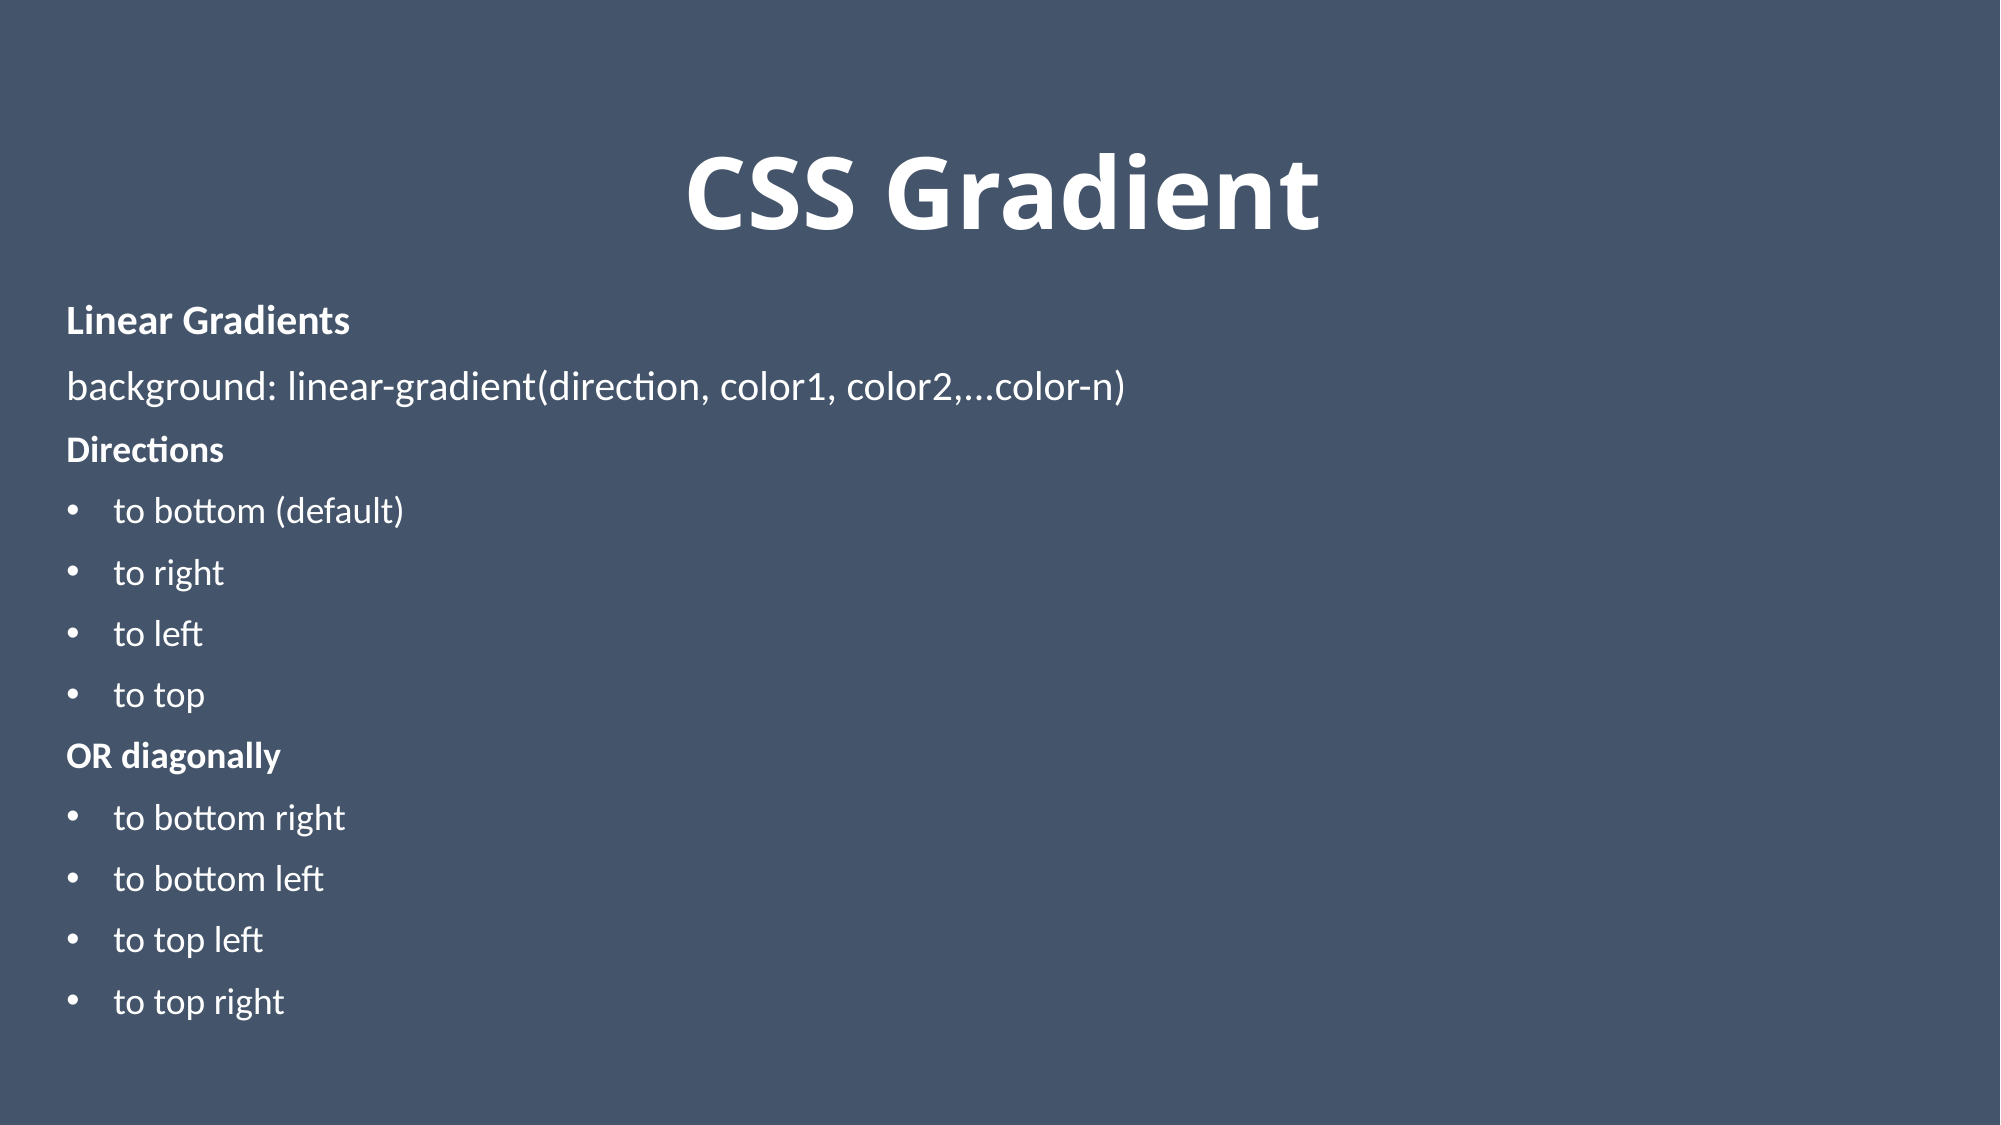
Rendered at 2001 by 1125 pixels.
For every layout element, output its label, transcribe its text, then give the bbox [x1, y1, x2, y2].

title CSS Gradient [51, 135, 1955, 259]
subtitle Linear Gradients background: linear-gradient(direction, color1, color2,...color-n) Directions to bottom (default) to right to left to top OR diagonally to bottom right to bottom left to top left to top right [51, 290, 1955, 1080]
